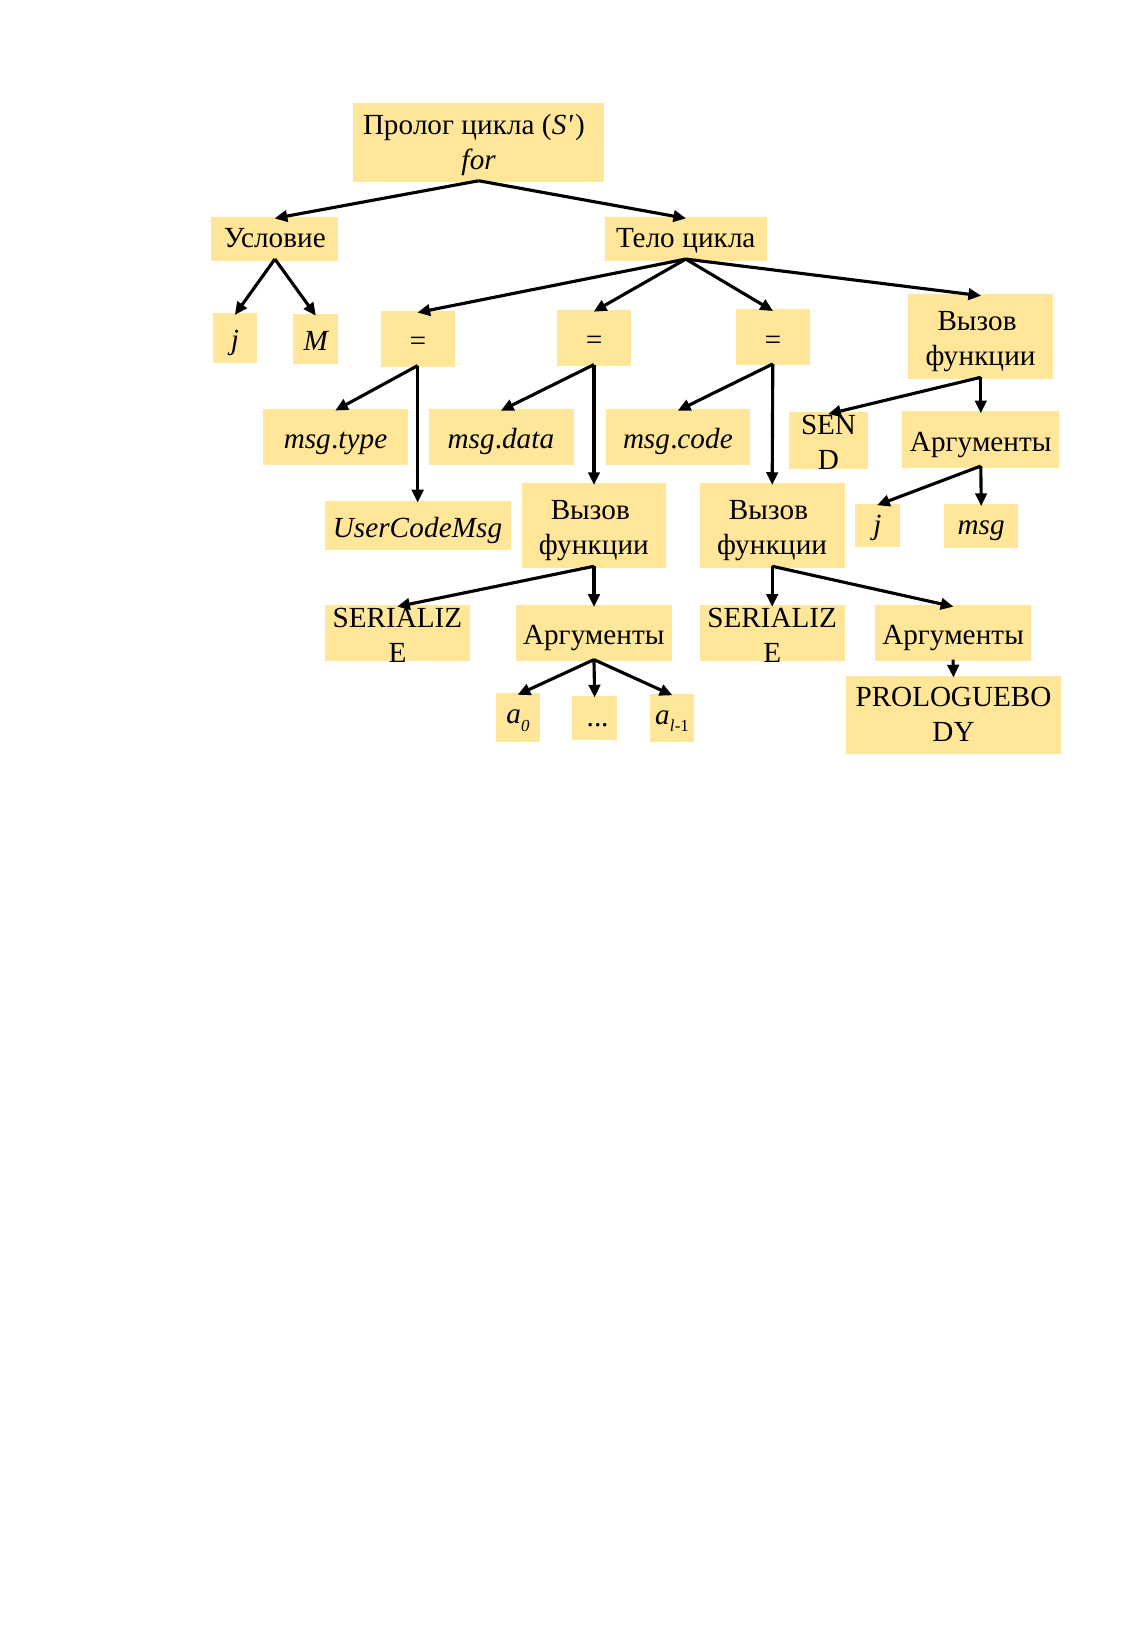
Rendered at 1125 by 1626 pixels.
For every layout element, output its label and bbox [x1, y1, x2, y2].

text_box [212, 104, 1060, 739]
